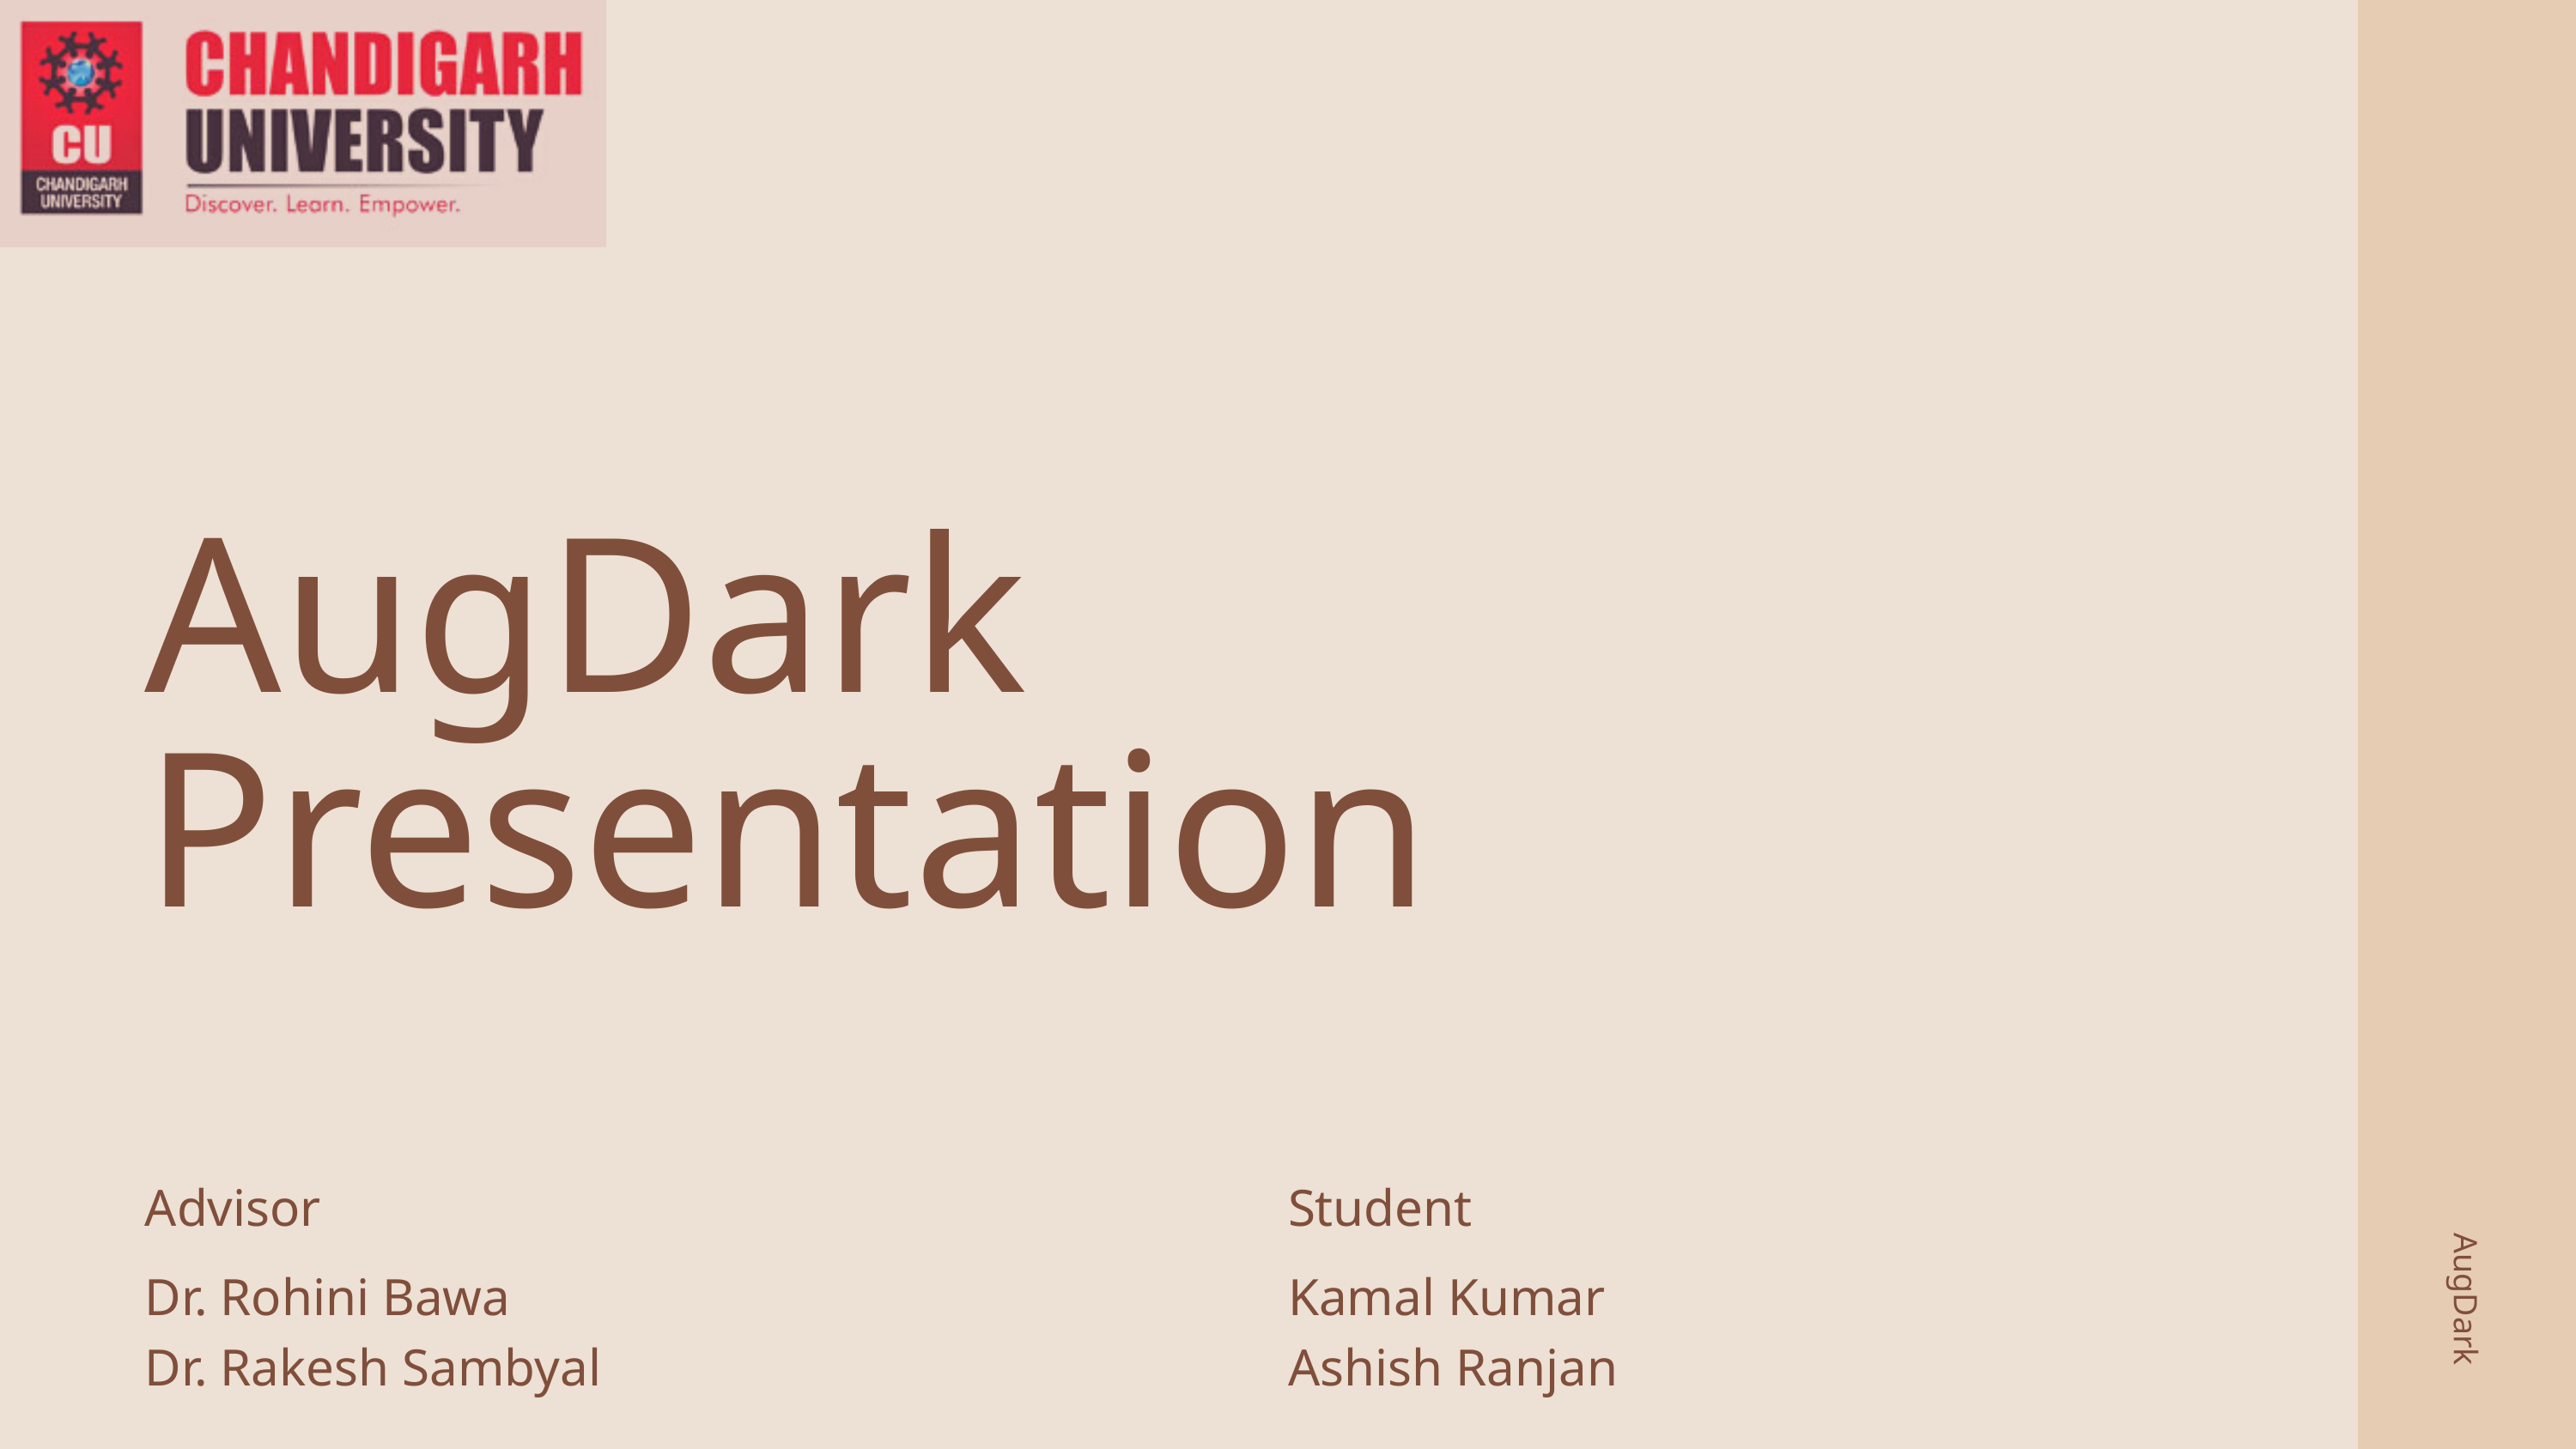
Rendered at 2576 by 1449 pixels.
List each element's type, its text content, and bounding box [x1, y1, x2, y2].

picture [0, 0, 607, 247]
text_box Dr. Rohini Bawa [144, 1255, 999, 1326]
text_box Kamal Kumar [1288, 1255, 2122, 1326]
text_box AugDark Presentation [144, 520, 2222, 950]
text_box Student [1288, 1166, 2122, 1236]
text_box Dr. Rakesh Sambyal [144, 1326, 978, 1397]
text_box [2357, 0, 2576, 1449]
text_box Ashish Ranjan [1288, 1326, 2122, 1397]
text_box Advisor [144, 1166, 978, 1236]
